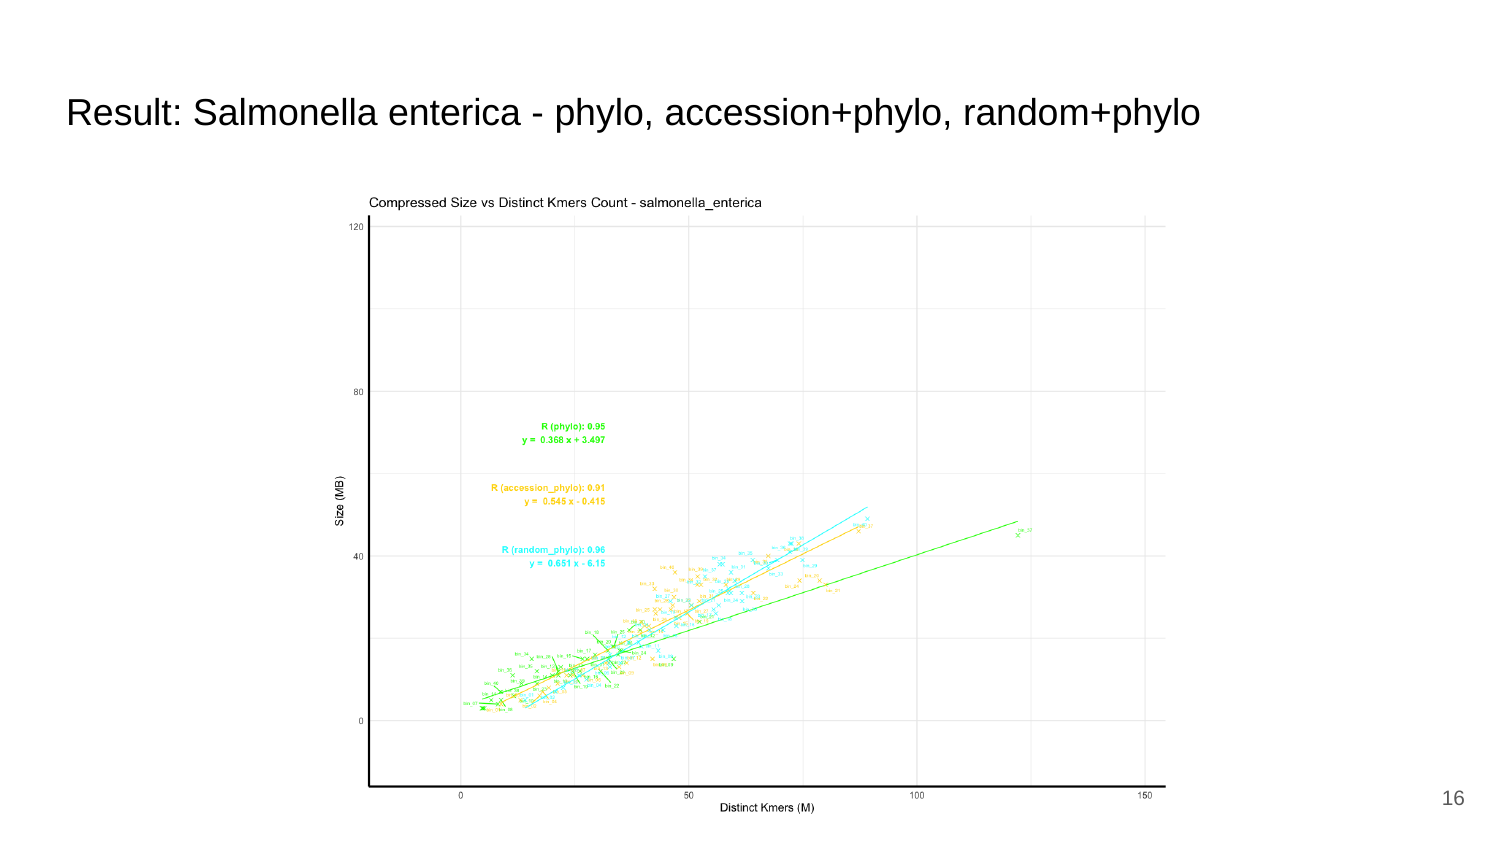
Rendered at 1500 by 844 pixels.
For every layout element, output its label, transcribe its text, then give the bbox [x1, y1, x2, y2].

slide_number ‹#› [1389, 764, 1480, 830]
picture [329, 191, 1171, 819]
title Result: Salmonella enterica - phylo, accession+phylo, random+phylo [51, 72, 1449, 167]
